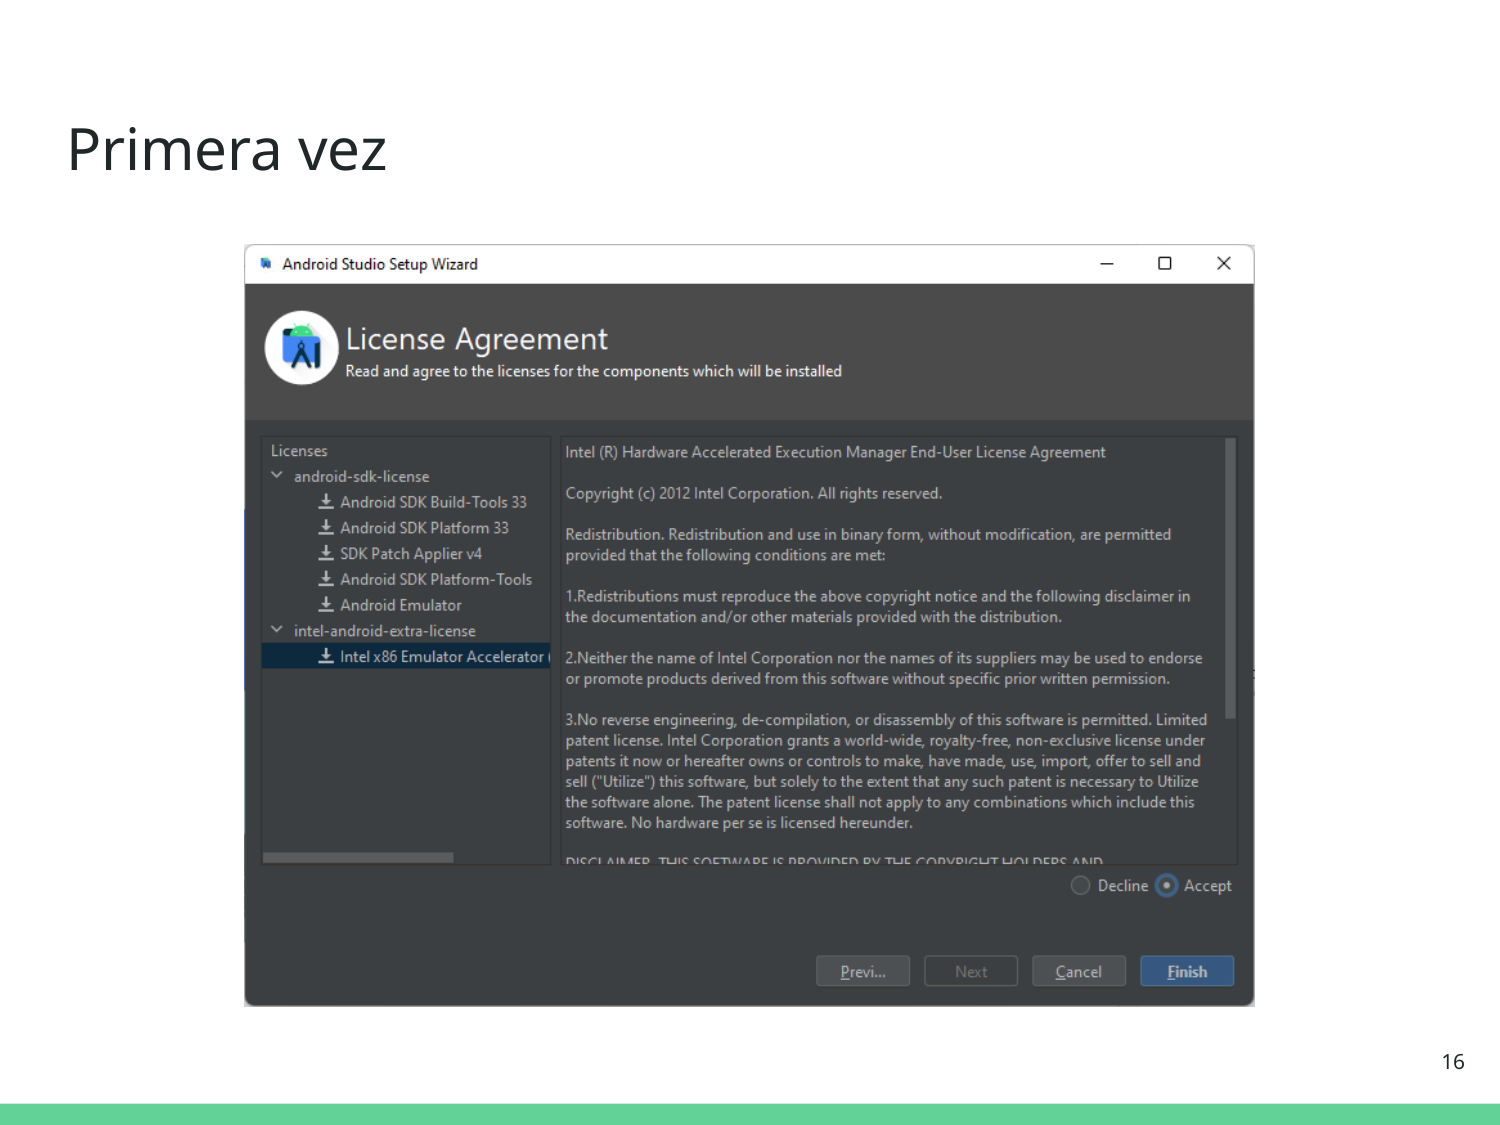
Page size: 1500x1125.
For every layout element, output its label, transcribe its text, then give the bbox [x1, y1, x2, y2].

picture [244, 244, 1256, 1007]
title Primera vez [51, 97, 1449, 223]
slide_number ‹#› [1389, 1019, 1480, 1106]
